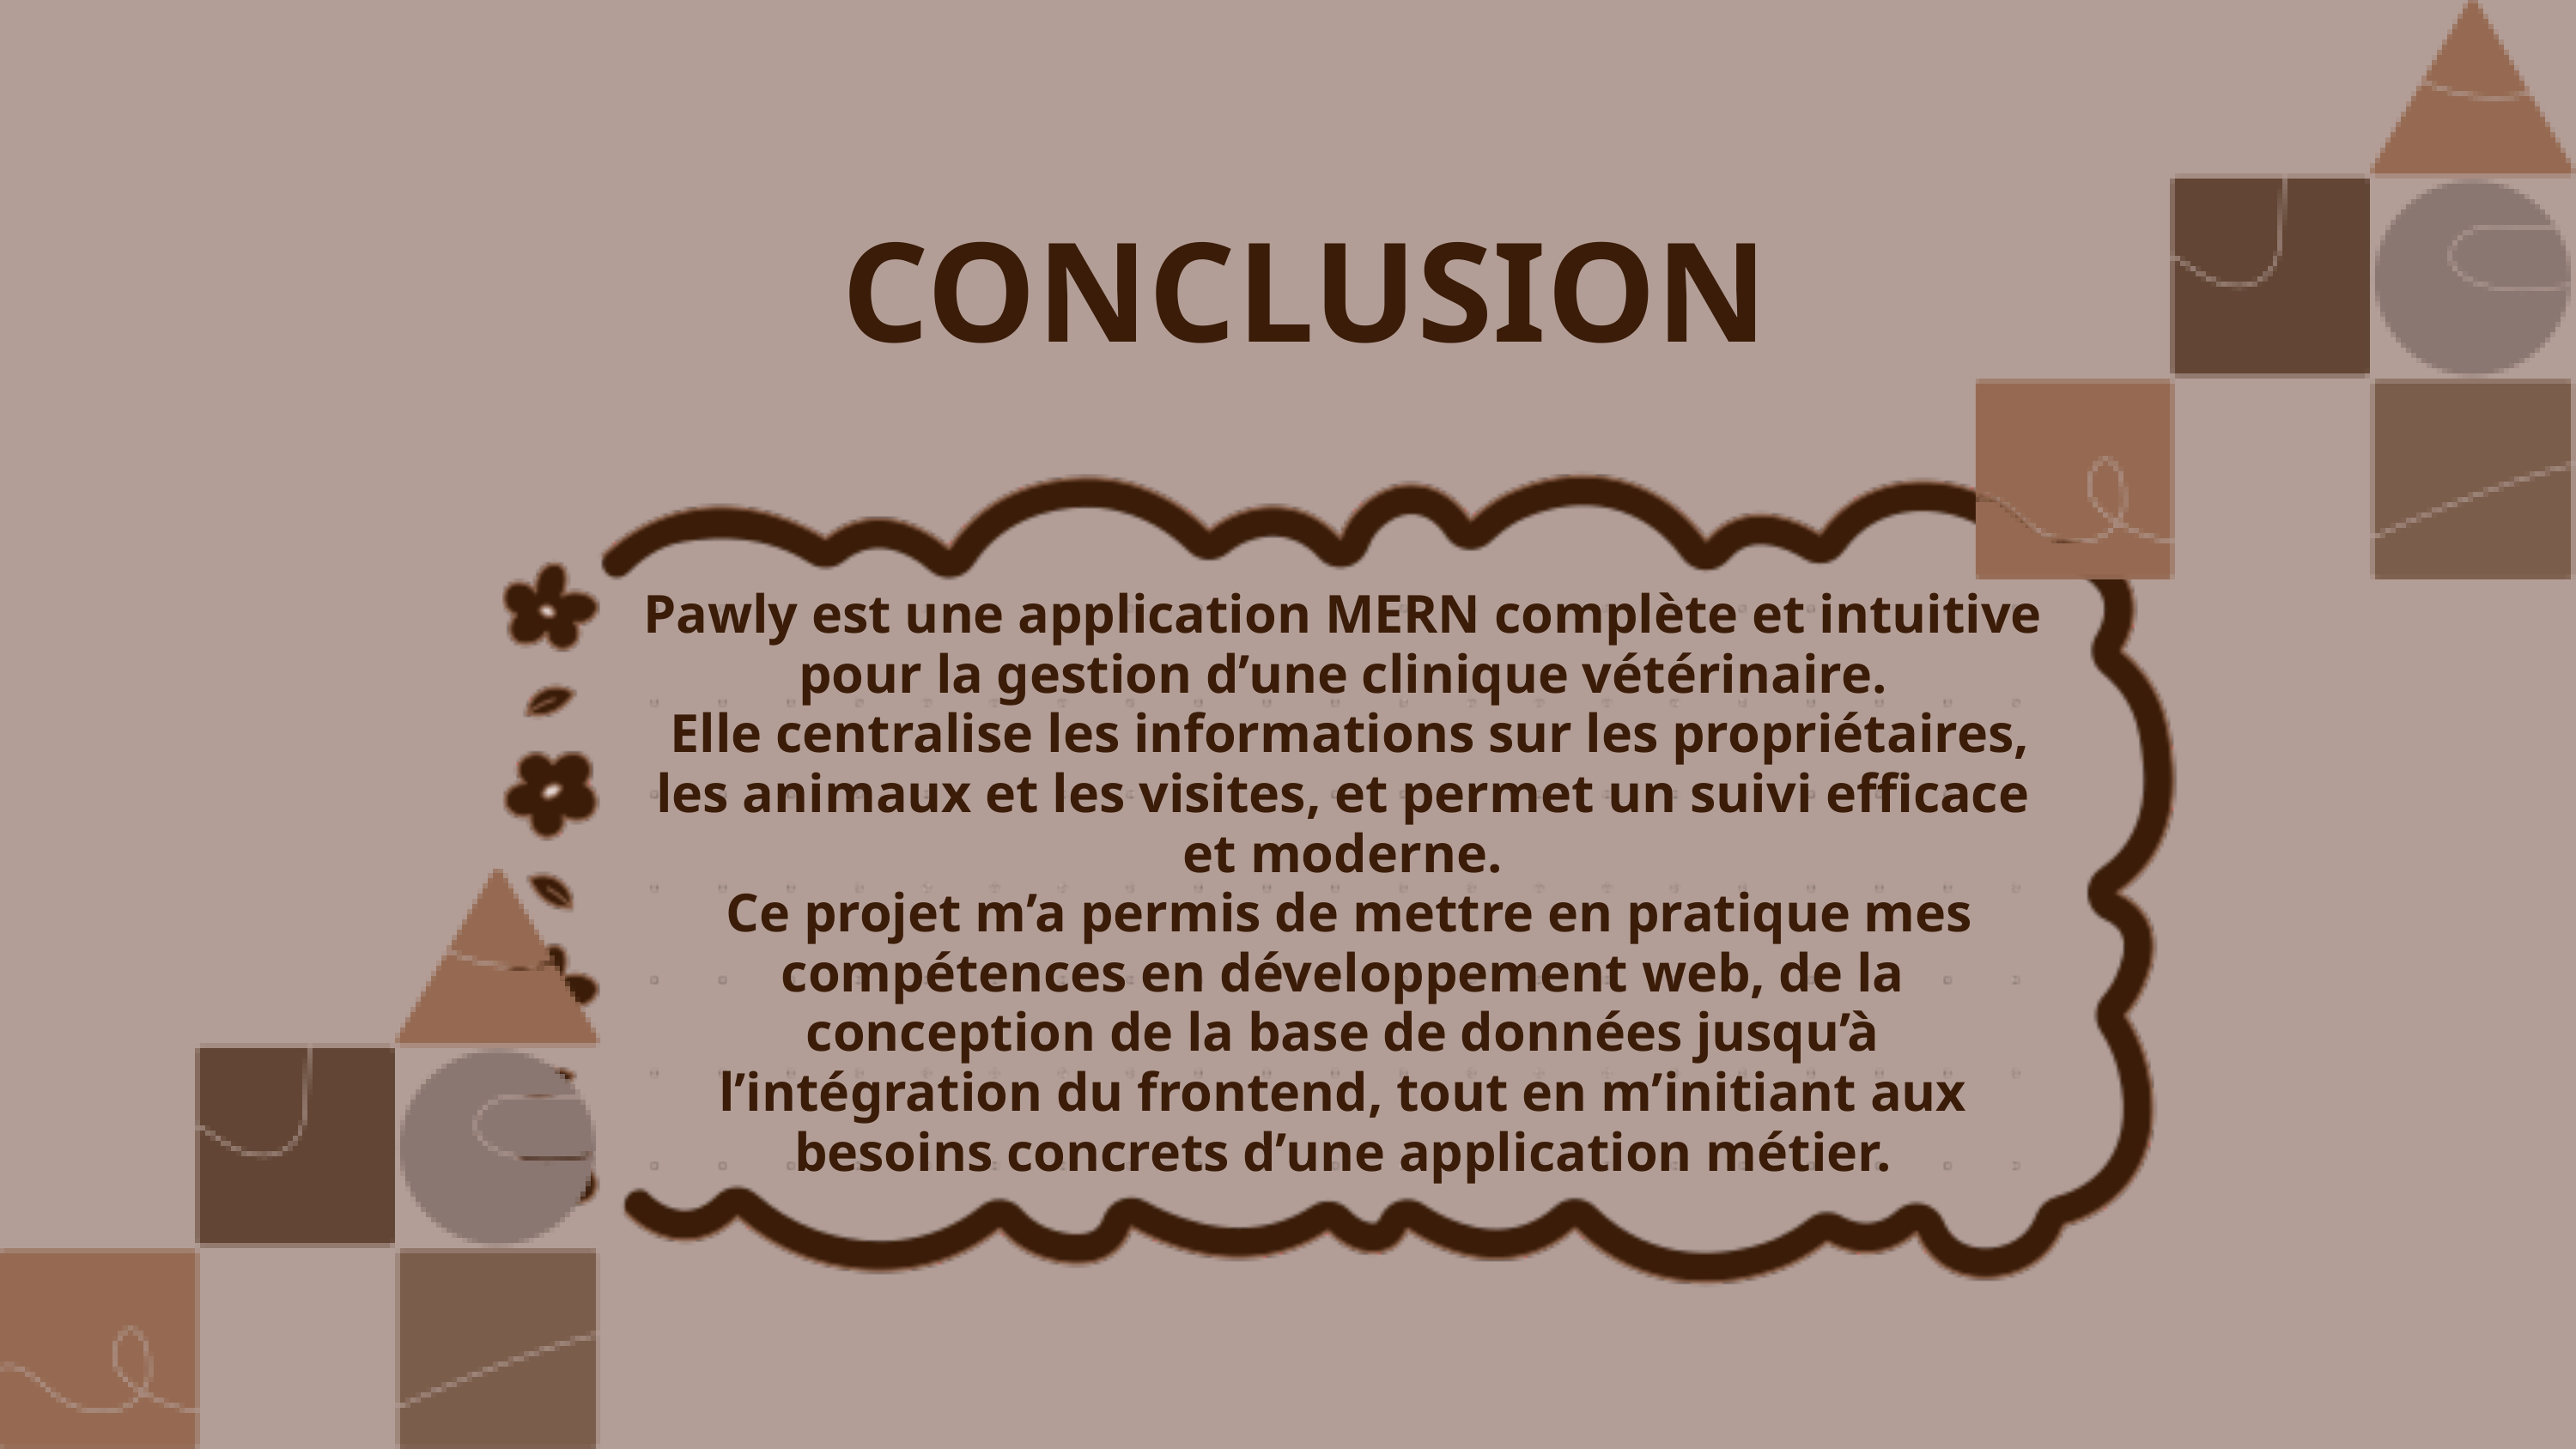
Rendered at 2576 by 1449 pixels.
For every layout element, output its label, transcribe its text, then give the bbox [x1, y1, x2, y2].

text_box Pawly est une application MERN complète et intuitive pour la gestion d’une clinique vétérinaire. Elle centralise les informations sur les propriétaires, les animaux et les visites, et permet un suivi efficace et moderne. Ce projet m’a permis de mettre en pratique mes compétences en développement web, de la conception de la base de données jusqu’à l’intégration du frontend, tout en m’initiant aux besoins concrets d’une application métier. [639, 583, 2046, 1182]
text_box CONCLUSION [744, 212, 1867, 370]
text_box [502, 457, 2184, 1304]
text_box [0, 869, 601, 1449]
text_box [1975, 0, 2576, 579]
